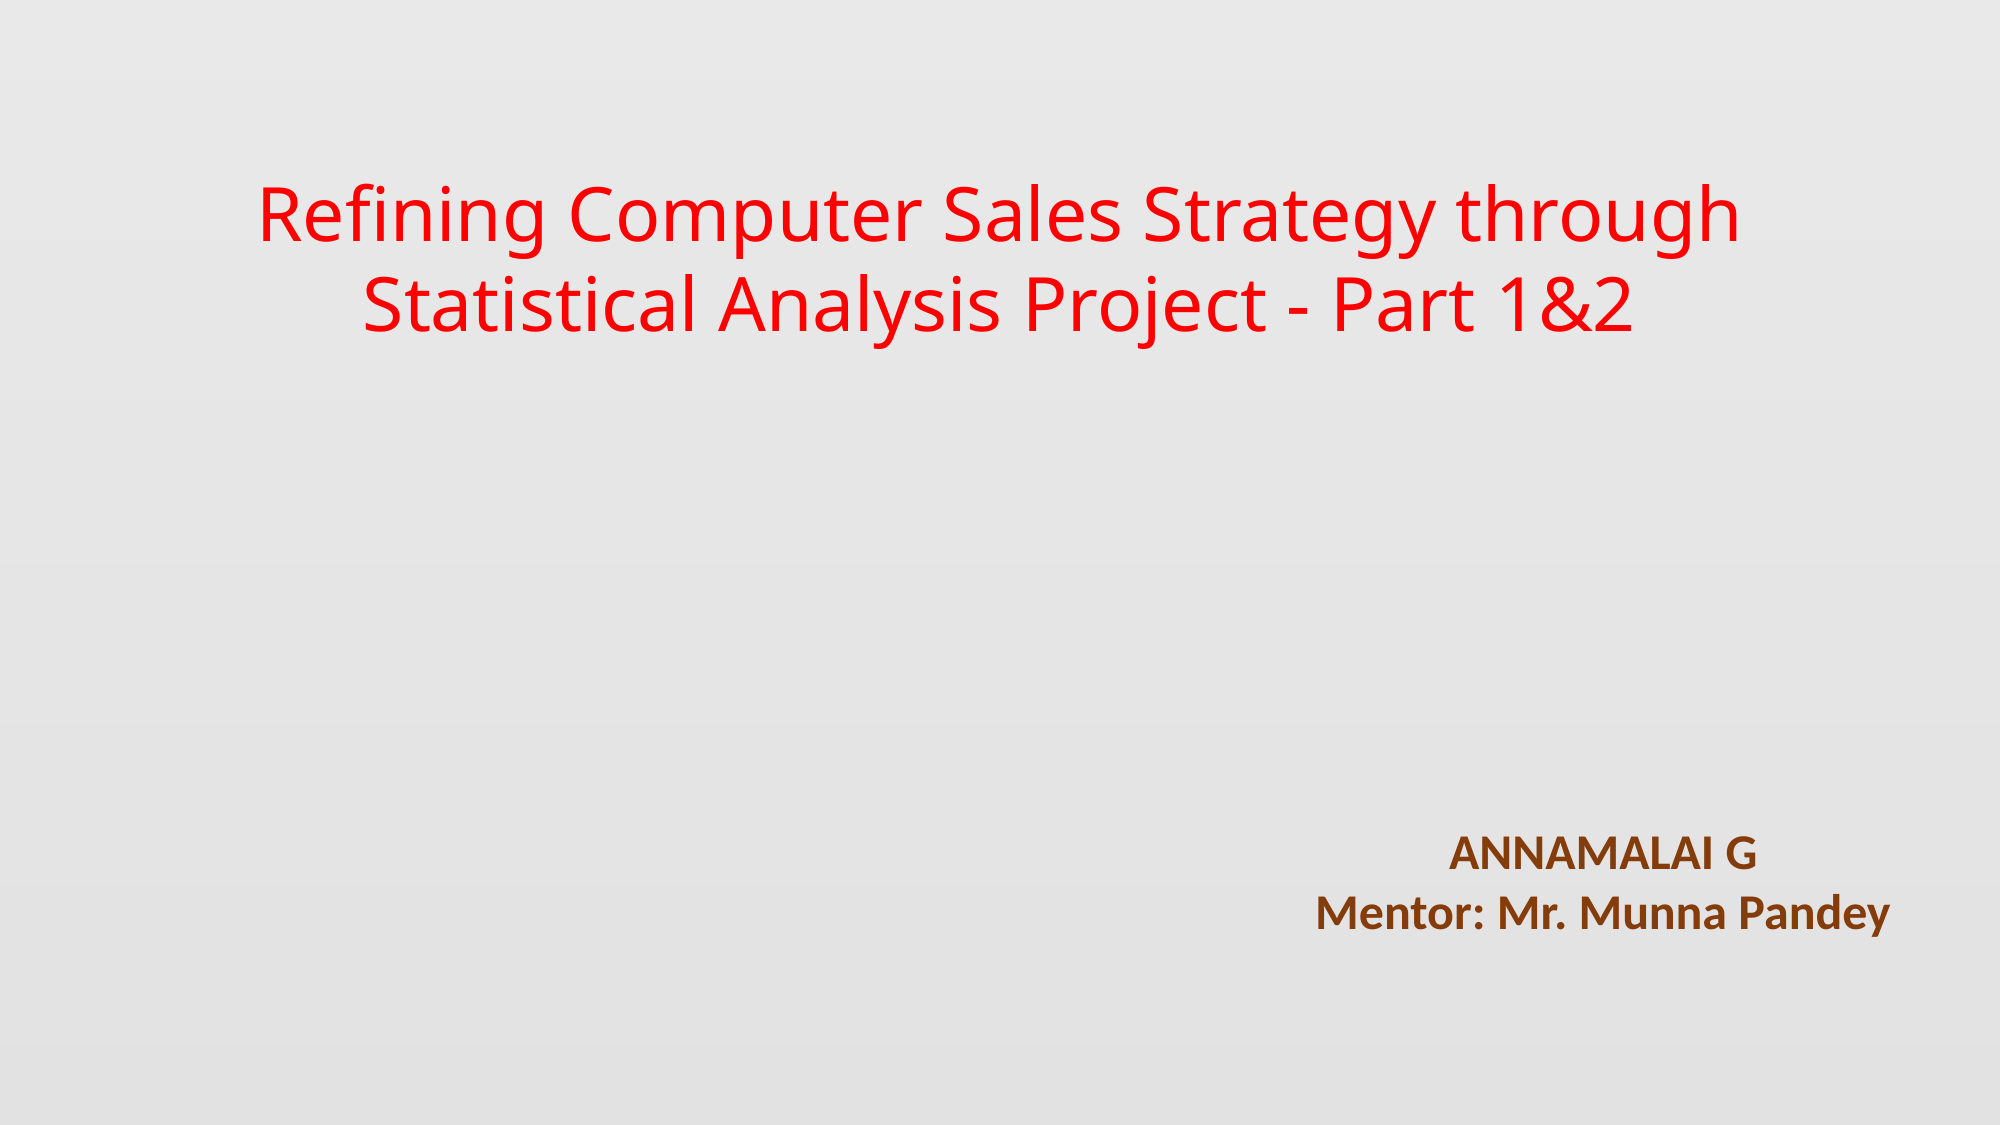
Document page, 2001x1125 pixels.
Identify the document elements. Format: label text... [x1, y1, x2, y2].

text_box Refining Computer Sales Strategy through Statistical Analysis Project - Part 1&2 [178, 68, 1822, 444]
text_box ANNAMALAI G Mentor: Mr. Munna Pandey [1103, 811, 2000, 947]
